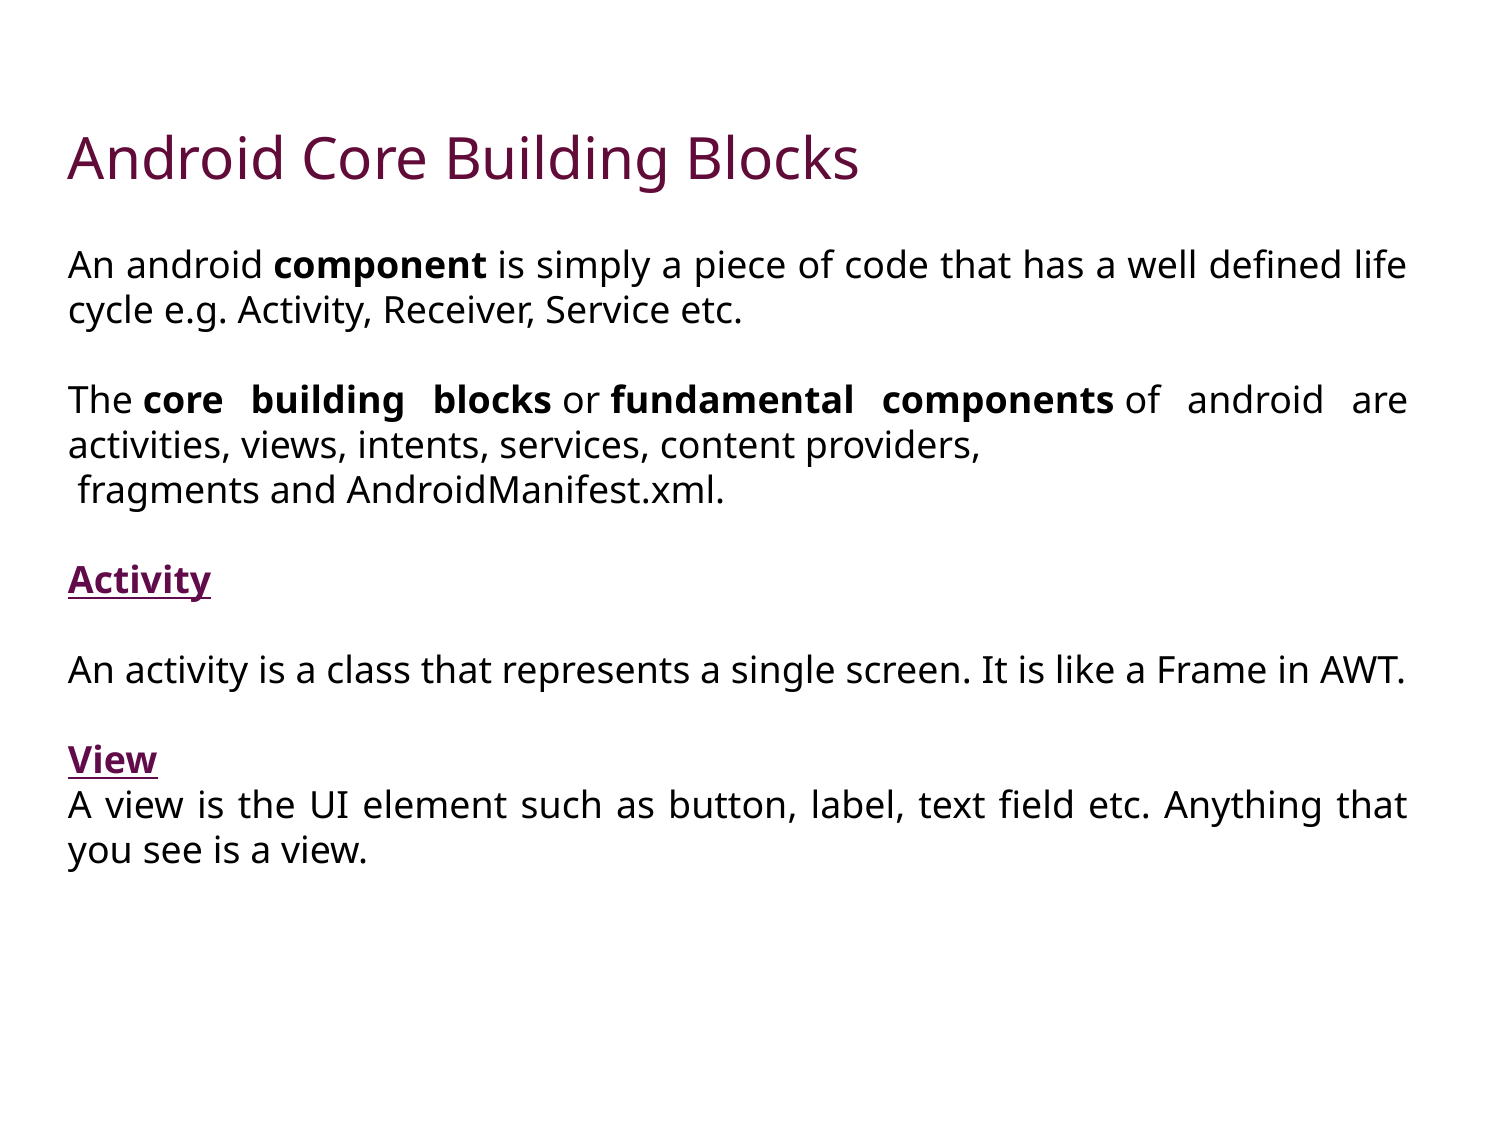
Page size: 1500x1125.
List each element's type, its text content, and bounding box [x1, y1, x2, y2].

text_box Android Core Building Blocks An android component is simply a piece of code that has a well defined life cycle e.g. Activity, Receiver, Service etc. The core building blocks or fundamental components of android are activities, views, intents, services, content providers, fragments and AndroidManifest.xml. Activity An activity is a class that represents a single screen. It is like a Frame in AWT. View A view is the UI element such as button, label, text field etc. Anything that you see is a view. [53, 113, 1424, 939]
